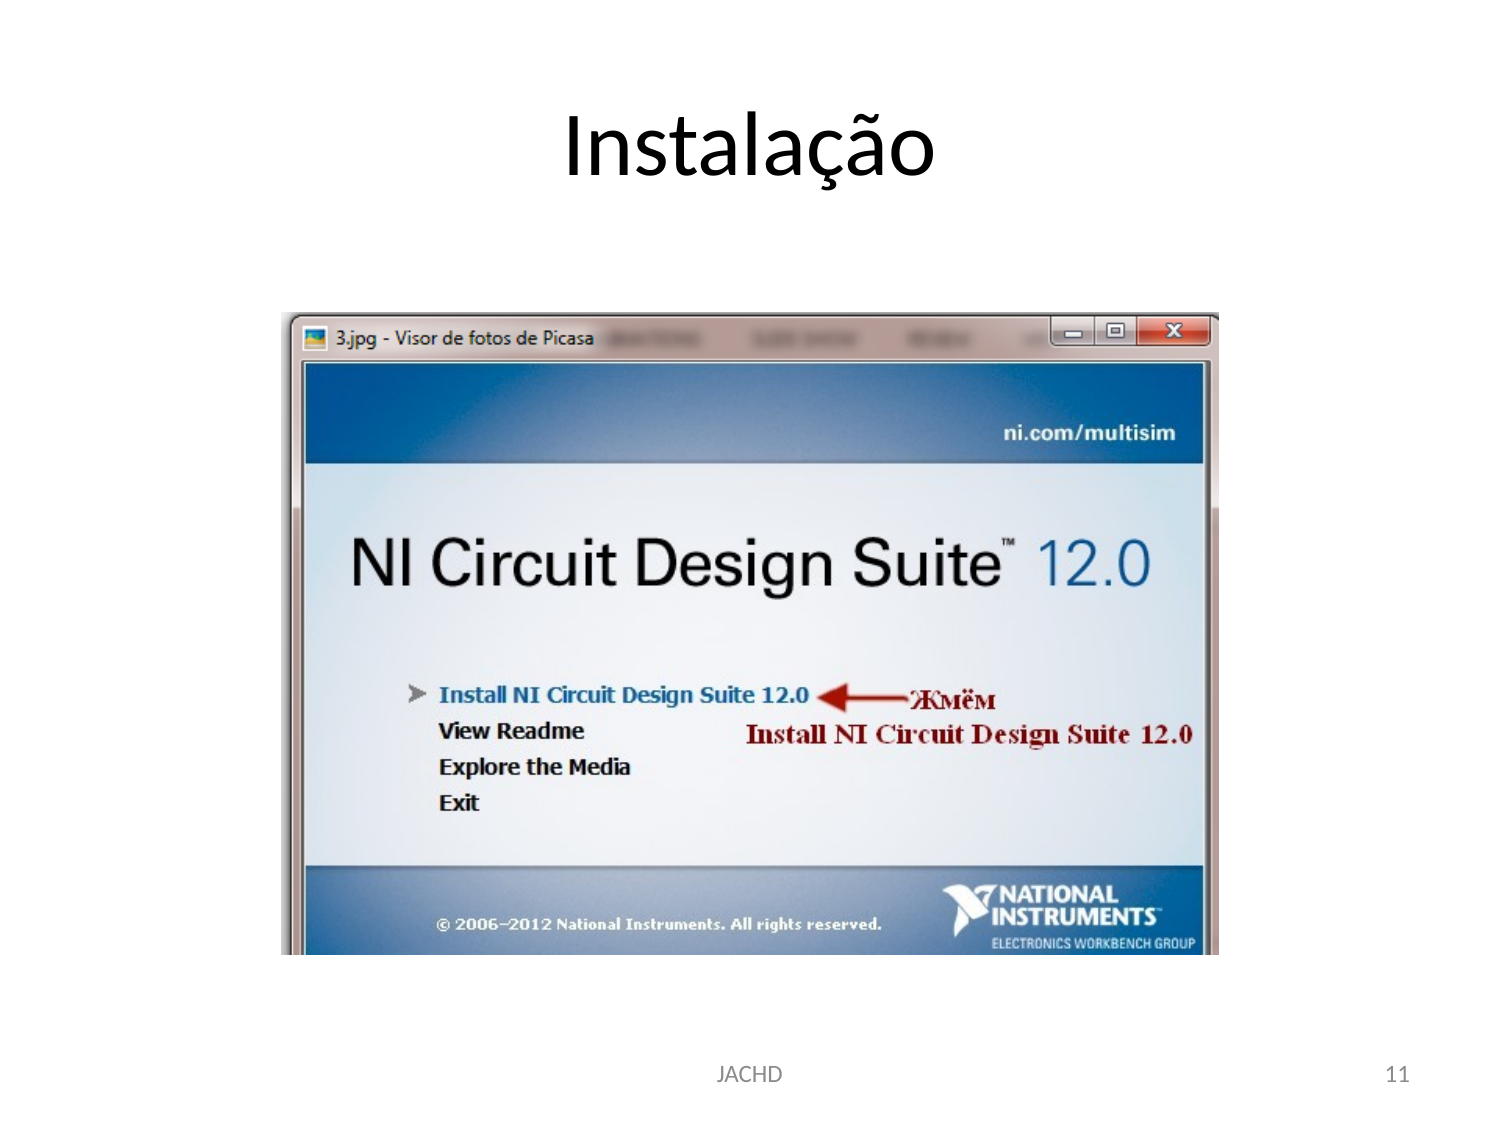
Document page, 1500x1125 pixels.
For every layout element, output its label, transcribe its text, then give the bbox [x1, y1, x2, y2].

title Instalação [75, 45, 1425, 233]
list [281, 312, 1219, 955]
footer JACHD [512, 1042, 988, 1103]
slide_number 11 [1074, 1042, 1425, 1103]
